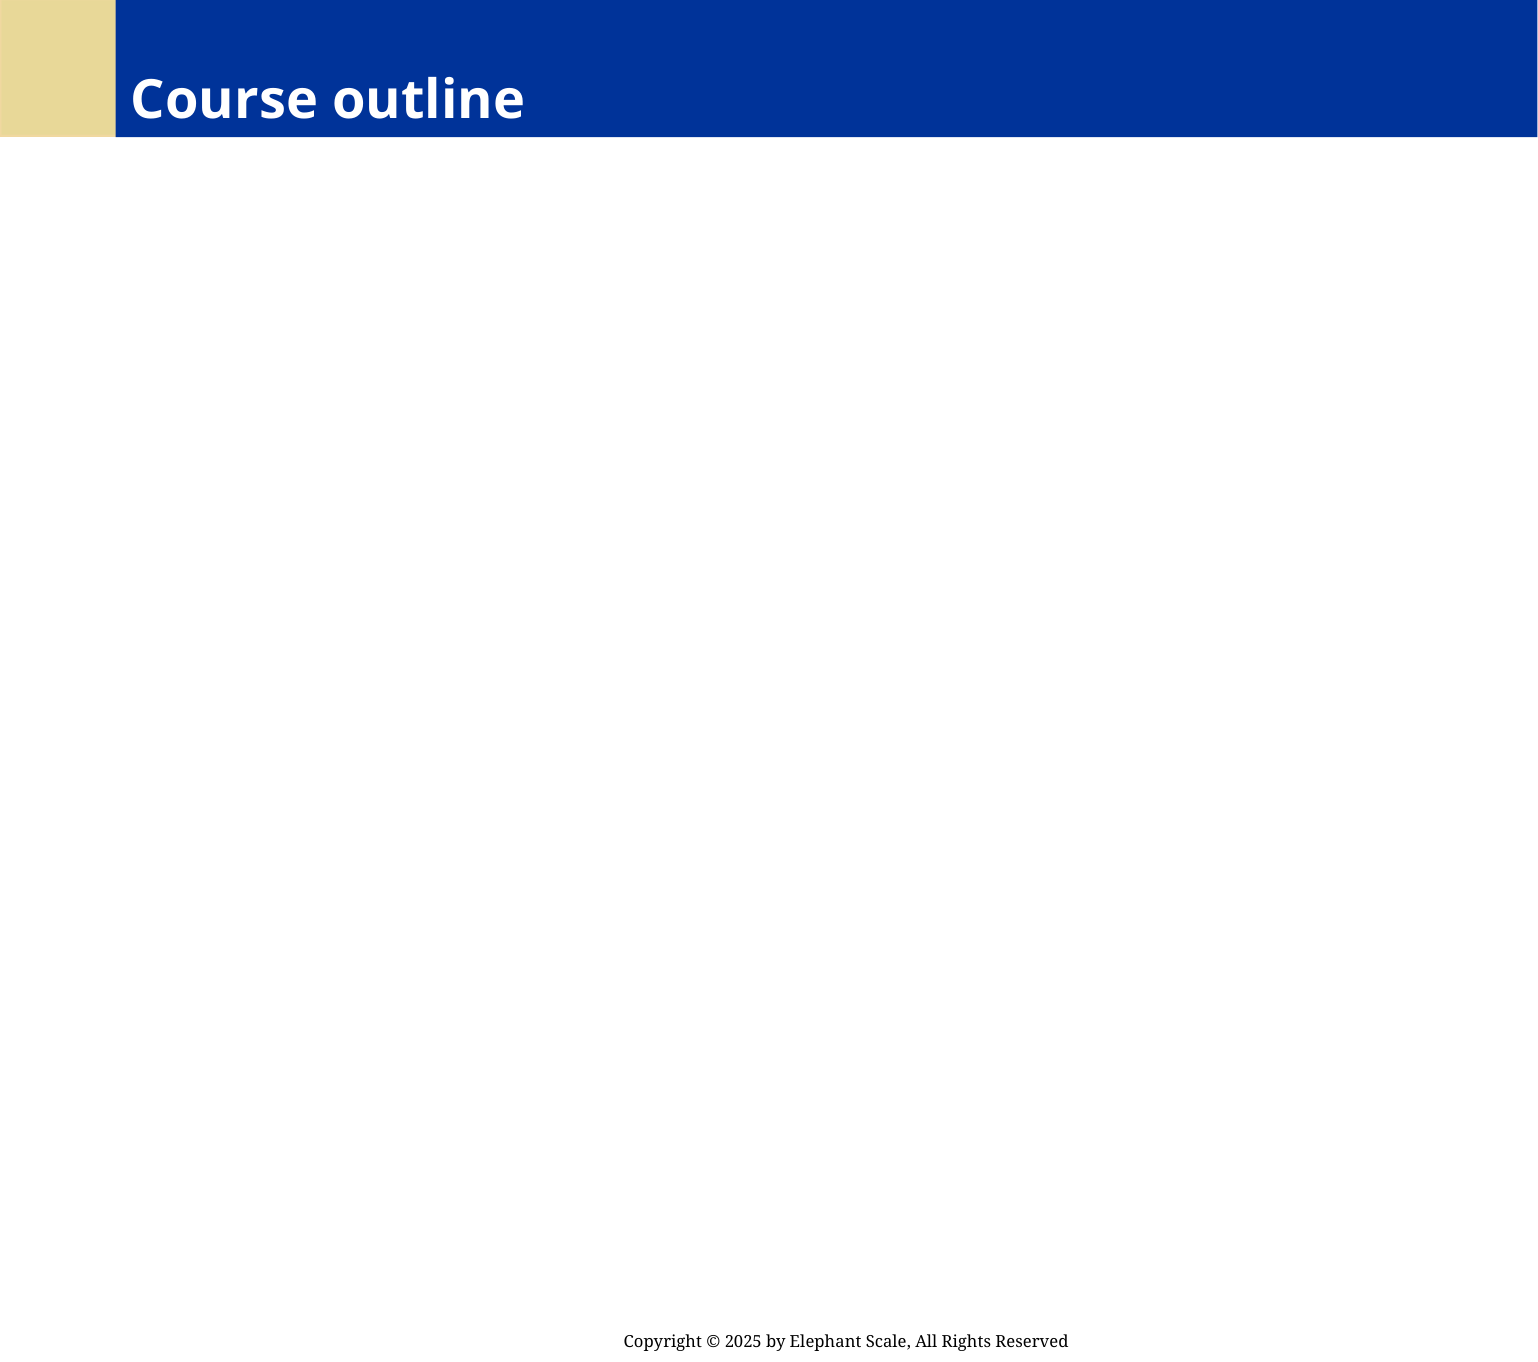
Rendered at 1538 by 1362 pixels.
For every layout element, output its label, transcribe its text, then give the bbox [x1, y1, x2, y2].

picture [0, 0, 115, 137]
title Course outline [115, 0, 1538, 138]
text_box Copyright © 2025 by Elephant Scale, All Rights Reserved [608, 1322, 1085, 1358]
